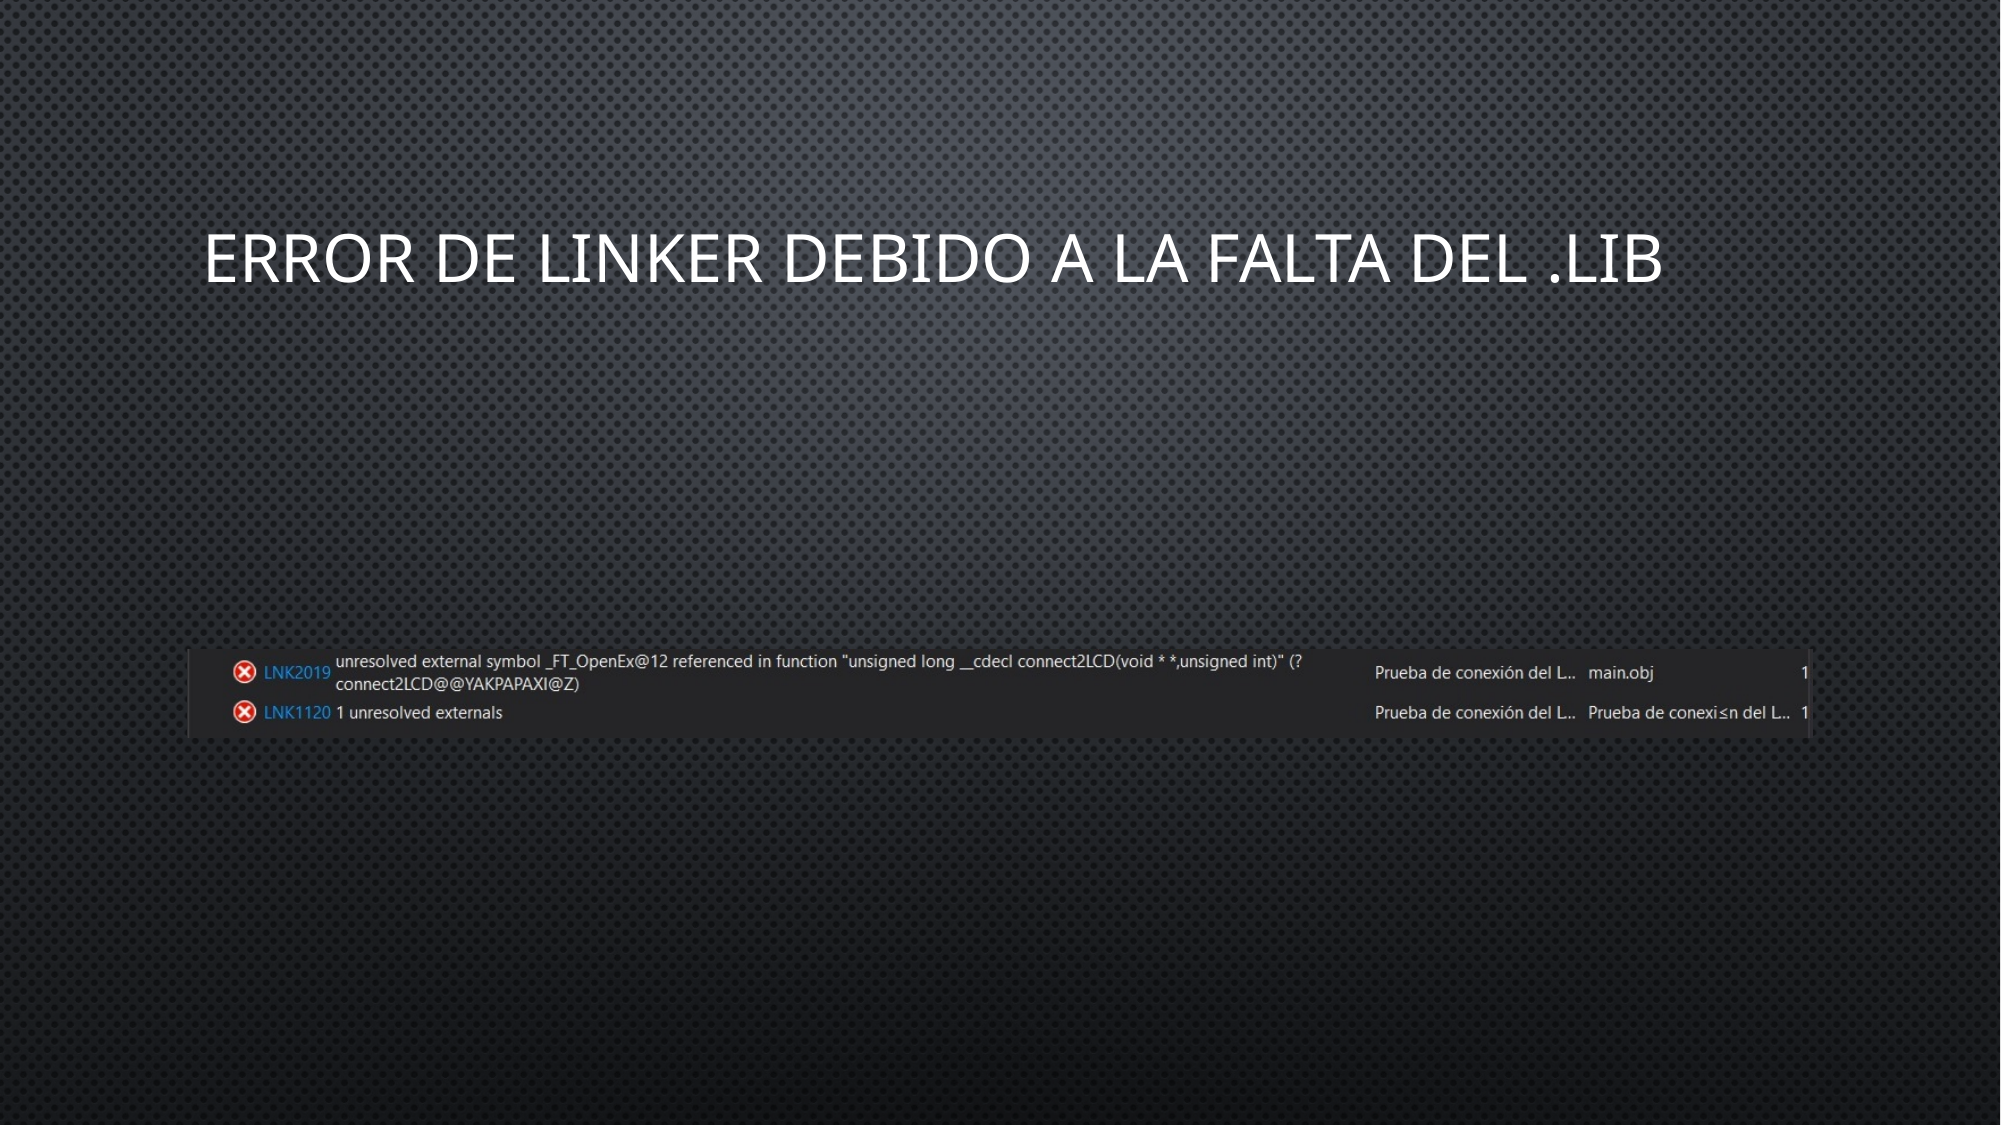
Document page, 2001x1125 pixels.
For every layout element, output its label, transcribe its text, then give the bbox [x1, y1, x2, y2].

title Error de linker debido a la falta del .lib [187, 99, 1813, 413]
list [186, 649, 1813, 739]
